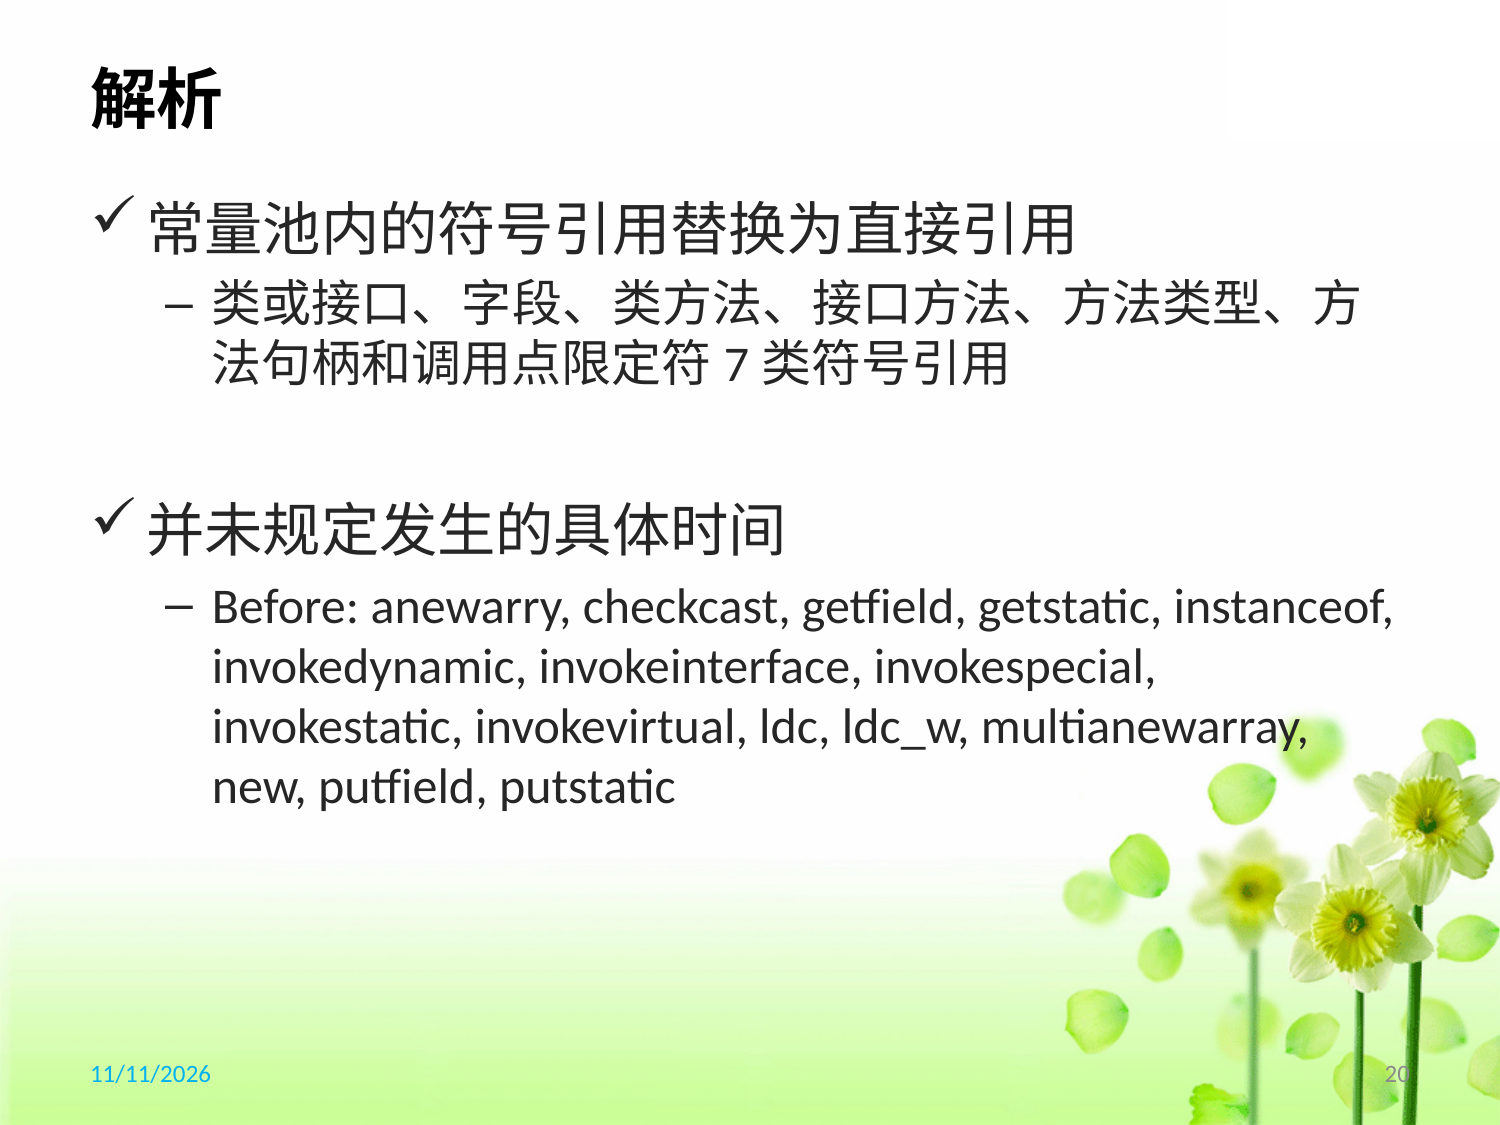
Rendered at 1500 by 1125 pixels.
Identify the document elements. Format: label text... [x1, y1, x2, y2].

title 解析 [75, 45, 1425, 149]
slide_number 20 [1074, 1042, 1425, 1103]
picture [0, 0, 1500, 1125]
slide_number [75, 1042, 425, 1103]
list 常量池内的符号引用替换为直接引用 类或接口、字段、类方法、接口方法、方法类型、方法句柄和调用点限定符7类符号引用 并未规定发生的具体时间 Before: anewarry, checkcast, getfield, getstatic, instanceof, invokedynamic, invokeinterface, invokespecial, invokestatic, invokevirtual, ldc, ldc_w, multianewarray, new, putfield, putstatic [75, 184, 1425, 1005]
